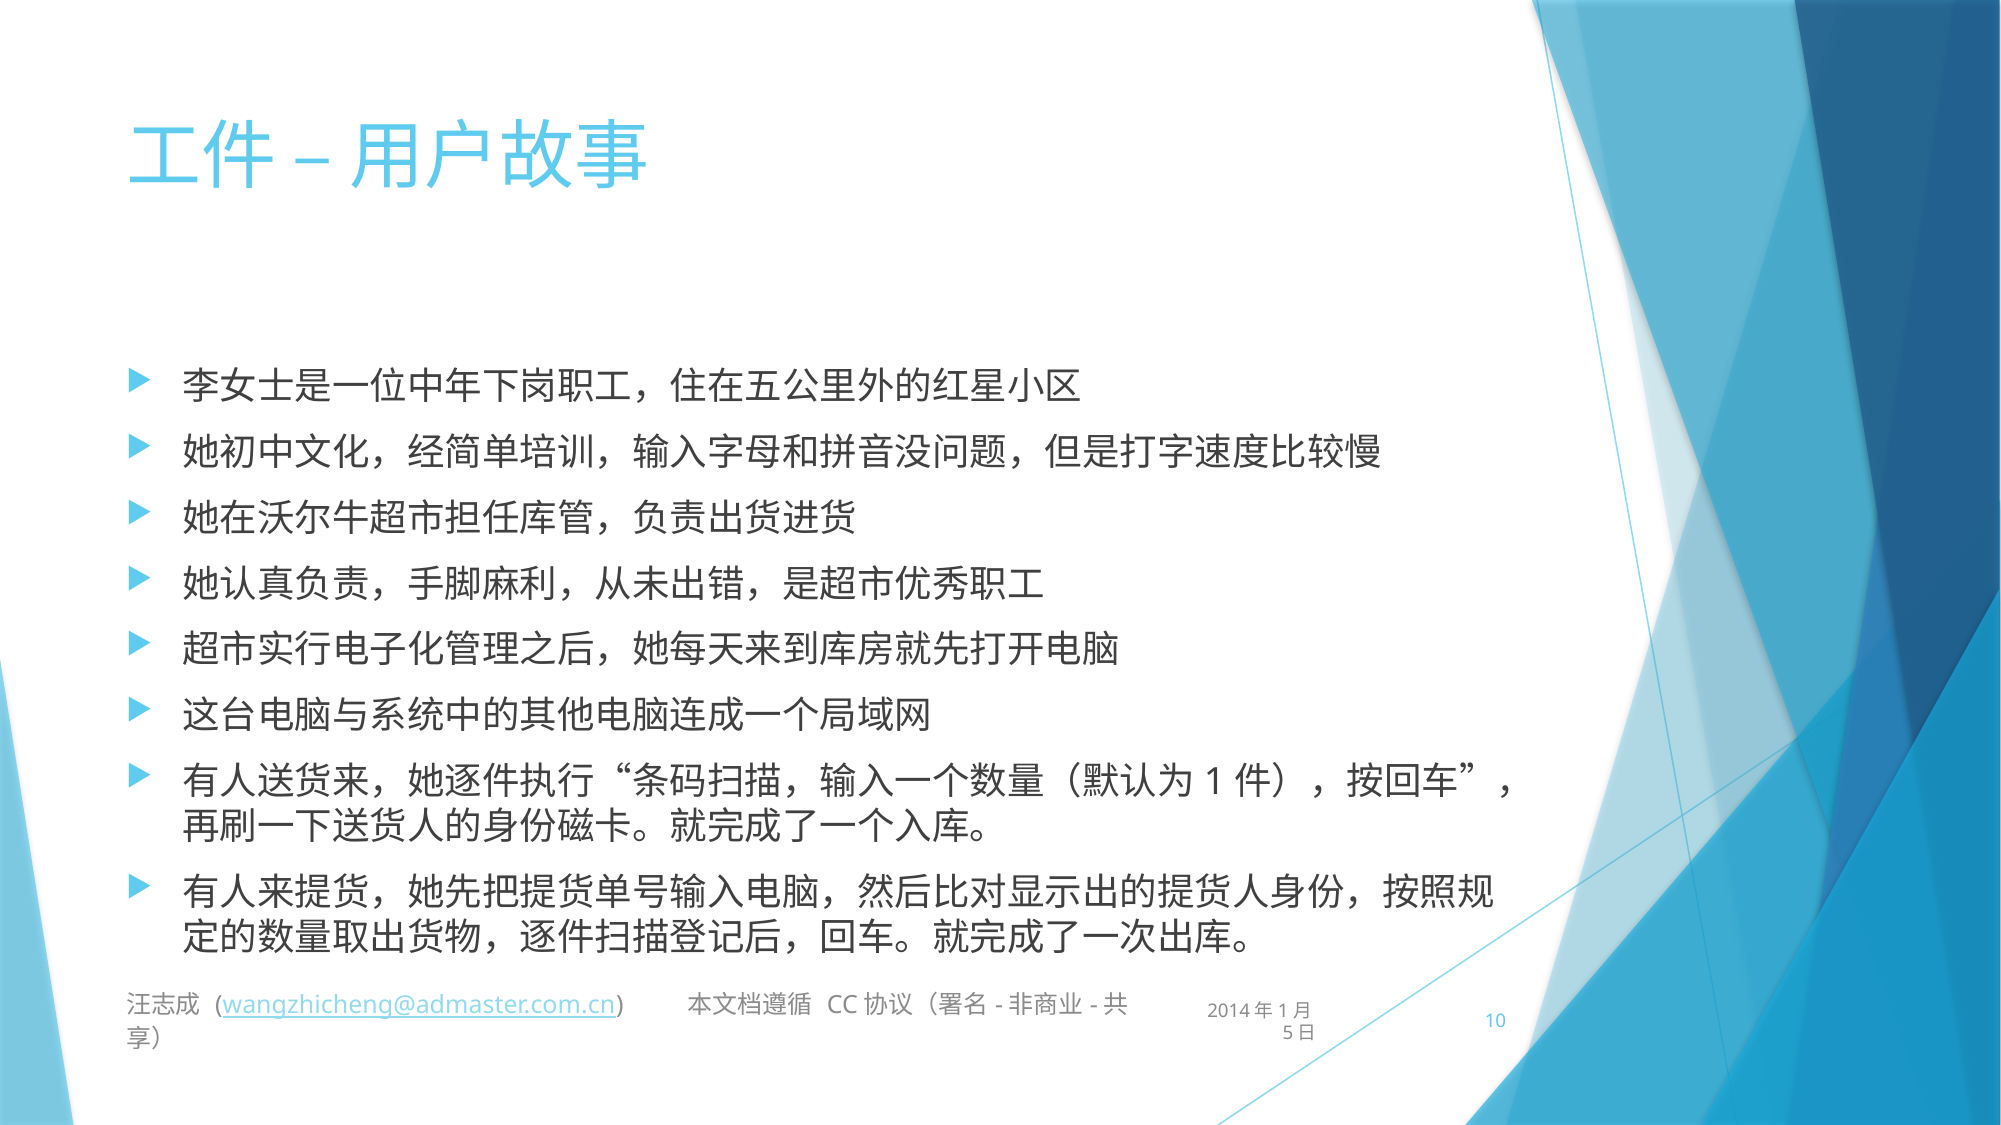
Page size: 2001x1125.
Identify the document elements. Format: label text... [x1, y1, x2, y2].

footer 汪志成 (wangzhicheng@admaster.com.cn) 本文档遵循 CC协议（署名-非商业-共享） [111, 991, 1145, 1051]
slide_number 10 [1409, 991, 1522, 1051]
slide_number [1181, 991, 1332, 1051]
title 工件 – 用户故事 [111, 99, 1522, 317]
list 李女士是一位中年下岗职工，住在五公里外的红星小区 她初中文化，经简单培训，输入字母和拼音没问题，但是打字速度比较慢 她在沃尔牛超市担任库管，负责出货进货 她认真负责，手脚麻利，从未出错，是超市优秀职工 超市实行电子化管理之后，她每天来到库房就先打开电脑 这台电脑与系统中的其他电脑连成一个局域网 有人送货来，她逐件执行“条码扫描，输入一个数量（默认为1件），按回车”，再刷一下送货人的身份磁卡。就完成了一个入库。 有人来提货，她先把提货单号输入电脑，然后比对显示出的提货人身份，按照规定的数量取出货物，逐件扫描登记后，回车。就完成了一次出库。 [111, 354, 1522, 992]
